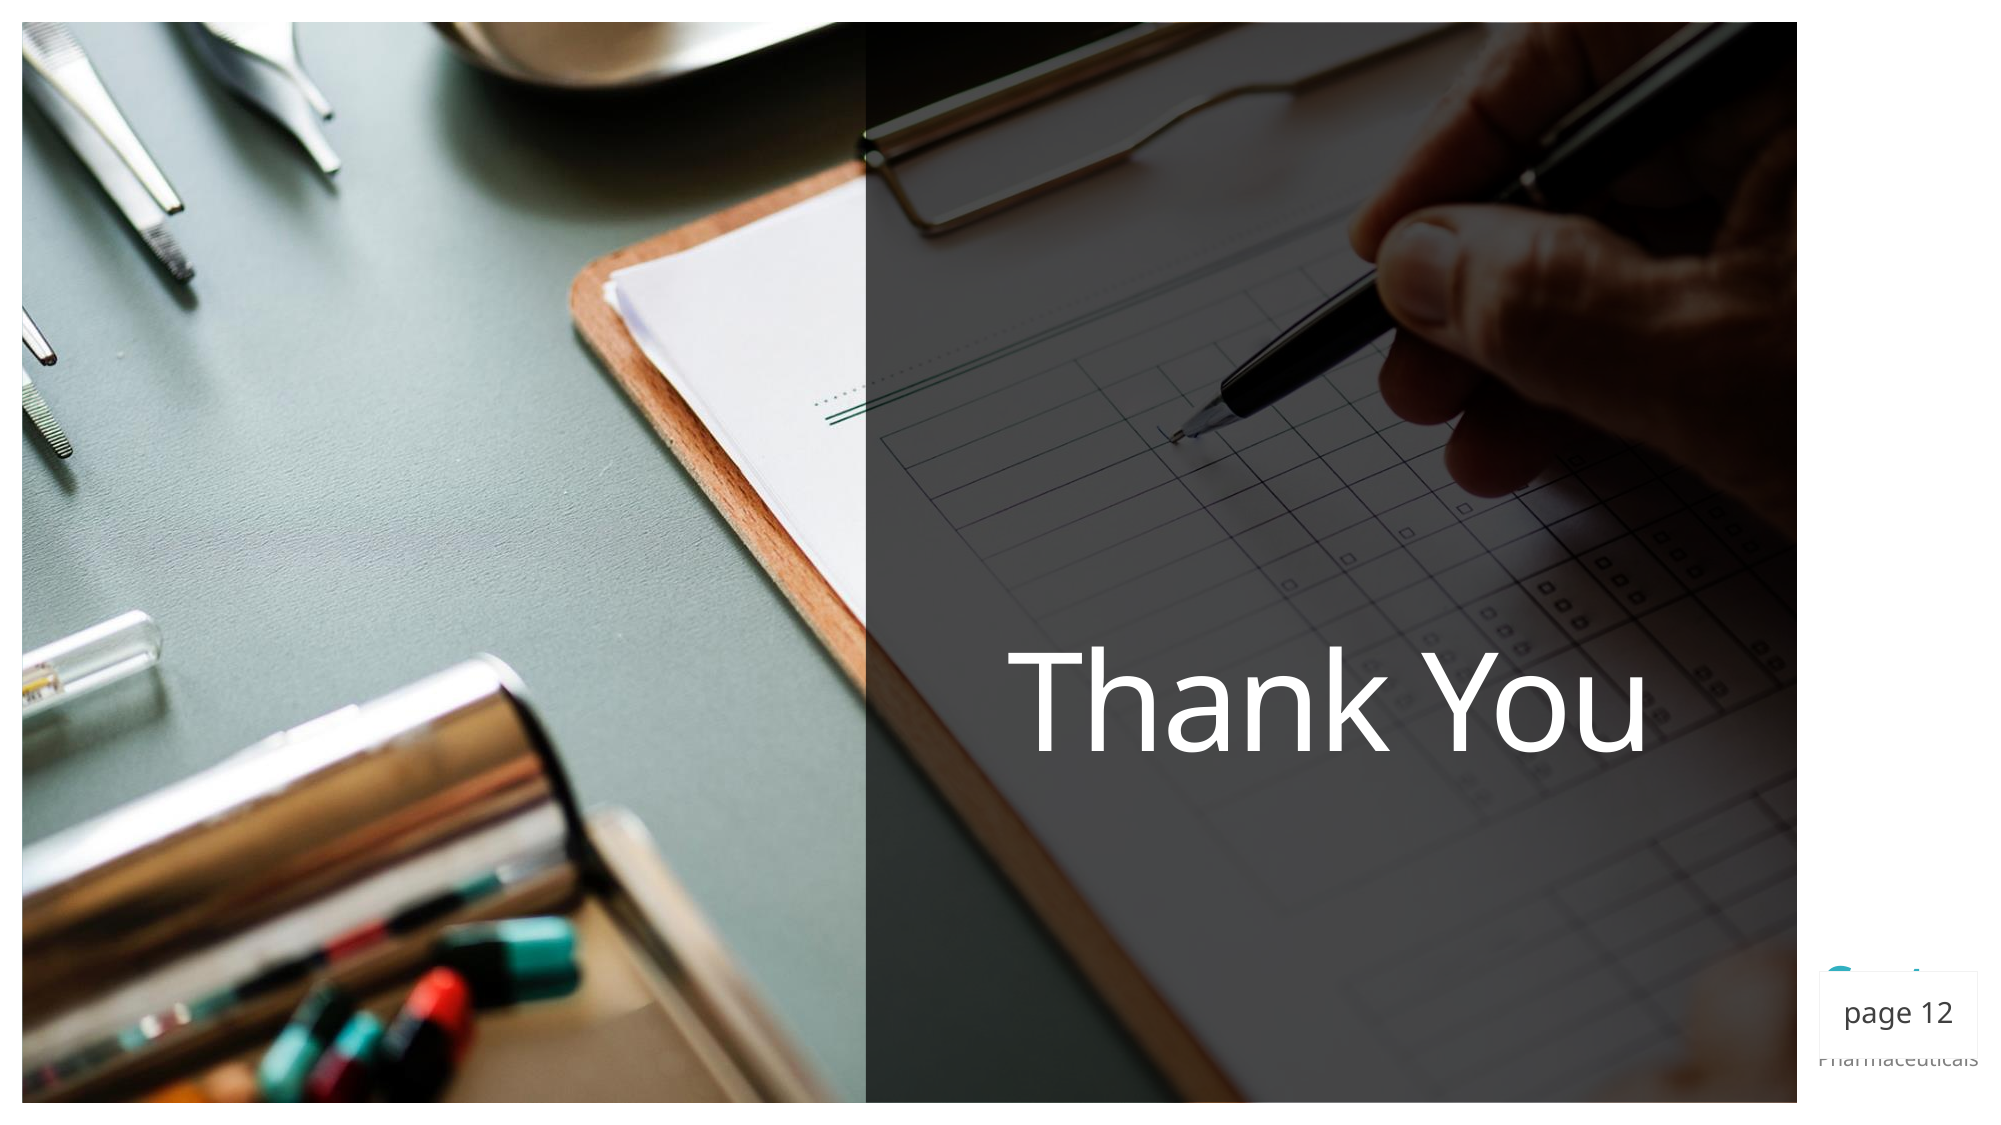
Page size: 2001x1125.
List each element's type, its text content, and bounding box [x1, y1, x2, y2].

slide_number page 12 [1819, 971, 1978, 1059]
picture [22, 22, 1797, 1103]
